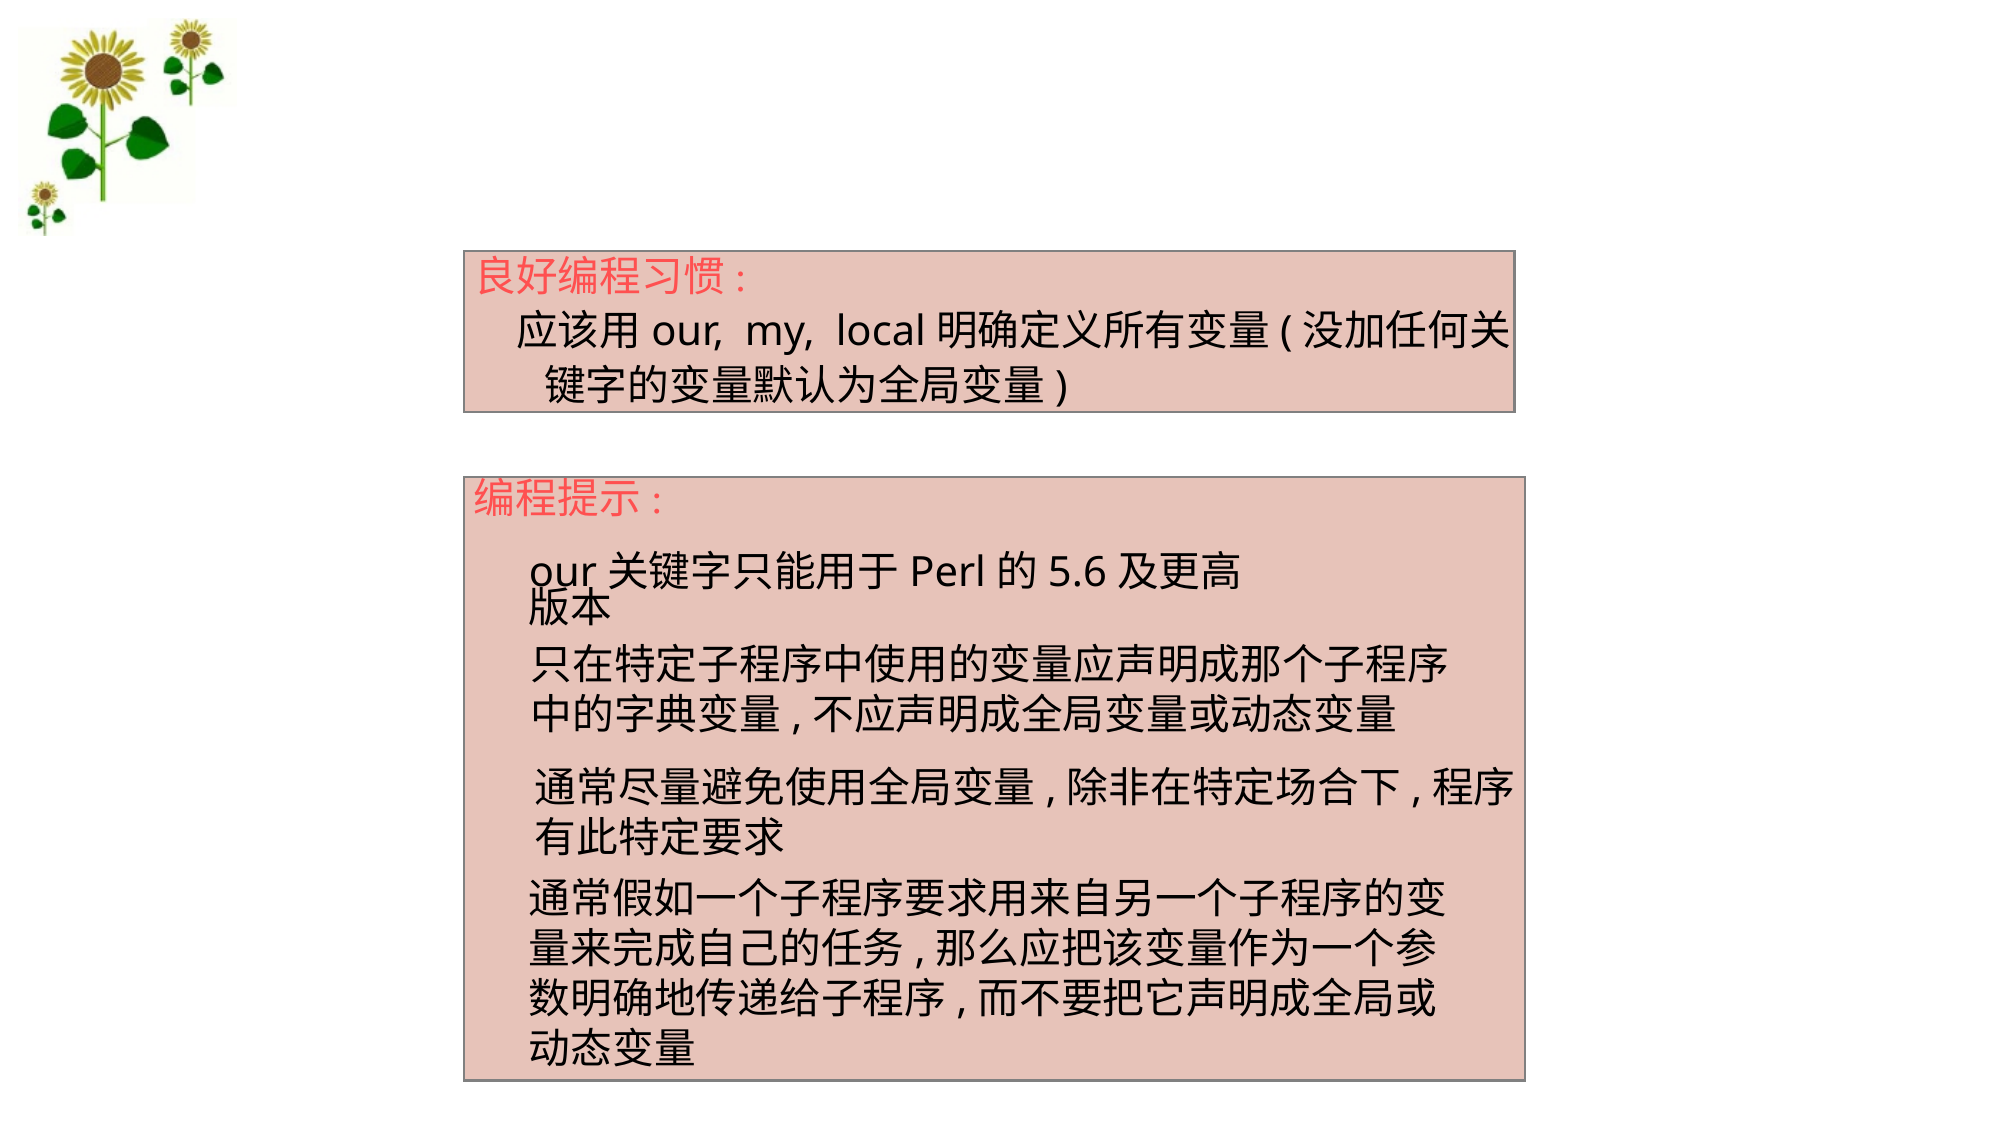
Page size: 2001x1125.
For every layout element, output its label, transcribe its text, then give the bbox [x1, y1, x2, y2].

text_box 只在特定子程序中使用的变量应声明成那个子程序 中的字典变量,不应声明成全局变量或动态变量 [530, 637, 1689, 746]
text_box 键字的变量默认为全局变量) [544, 372, 1068, 416]
text_box 通常假如一个子程序要求用来自另一个子程序的变量来完成自己的任务,那么应把该变量作为一个参数明确地传递给子程序,而不要把它声明成全局或动态变量 [528, 872, 1457, 1080]
text_box 编程提示: [473, 489, 663, 529]
text_box 通常尽量避免使用全局变量,除非在特定场合下,程序 有此特定要求 [534, 760, 1553, 869]
text_box [463, 250, 1516, 413]
text_box 应该用our, my, local明确定义所有变量(没加任何关 [515, 317, 1512, 361]
text_box [463, 476, 1526, 1082]
text_box our关键字只能用于Perl的5.6及更高版本 [528, 558, 1252, 639]
picture [18, 18, 237, 236]
text_box 良好编程习惯: [474, 267, 747, 308]
